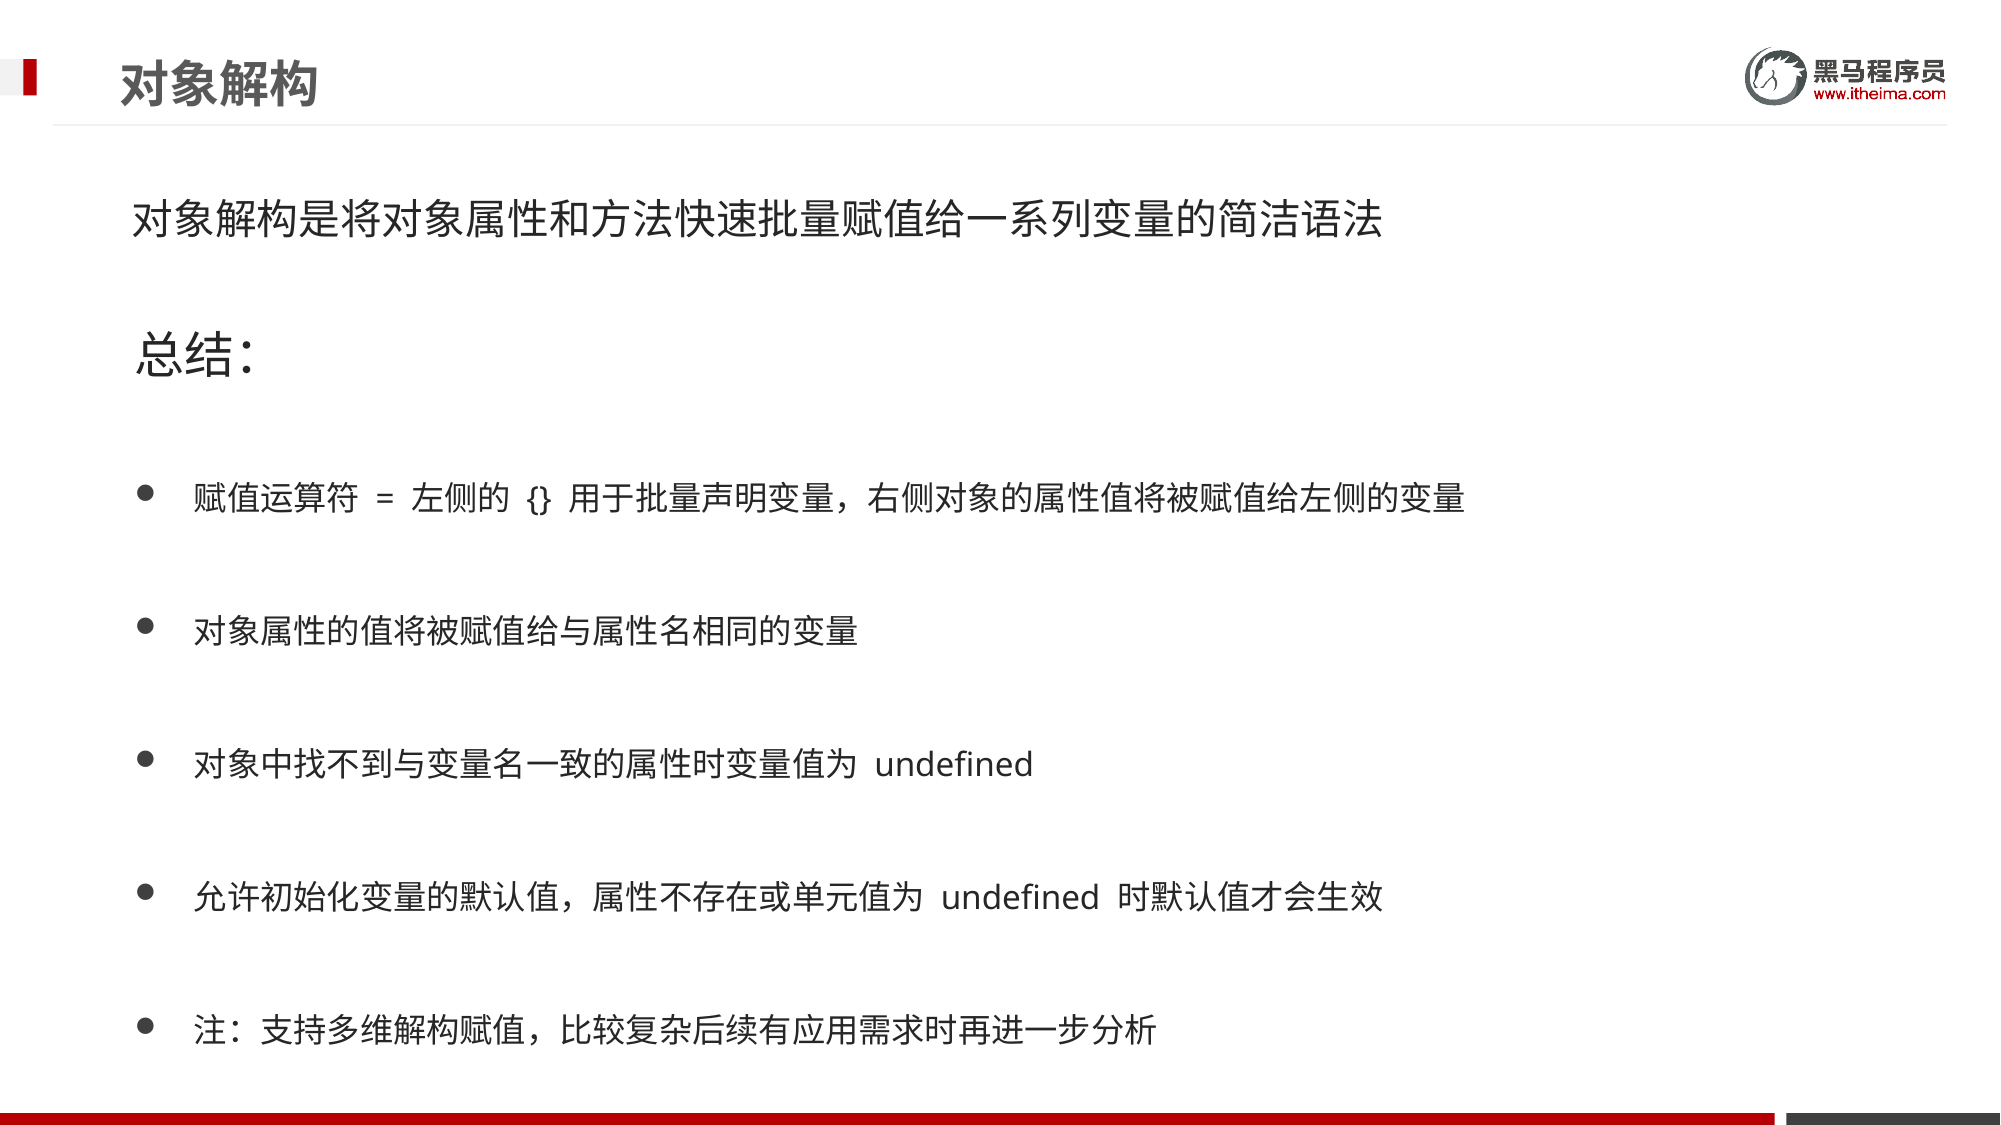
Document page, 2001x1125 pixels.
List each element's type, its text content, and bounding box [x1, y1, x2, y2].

list 对象解构是将对象属性和方法快速批量赋值给一系列变量的简洁语法 [116, 154, 1880, 283]
picture [1744, 46, 1946, 106]
list 总结： 赋值运算符 = 左侧的 {} 用于批量声明变量，右侧对象的属性值将被赋值给左侧的变量 对象属性的值将被赋值给与属性名相同的变量 对象中找不到与变量名一致的属性时变量值为 undefined 允许初始化变量的默认值，属性不存在或单元值为 undefined 时默认值才会生效 注：支持多维解构赋值，比较复杂后续有应用需求时再进一步分析 [120, 286, 1736, 1095]
title 对象解构 [105, 40, 1544, 125]
